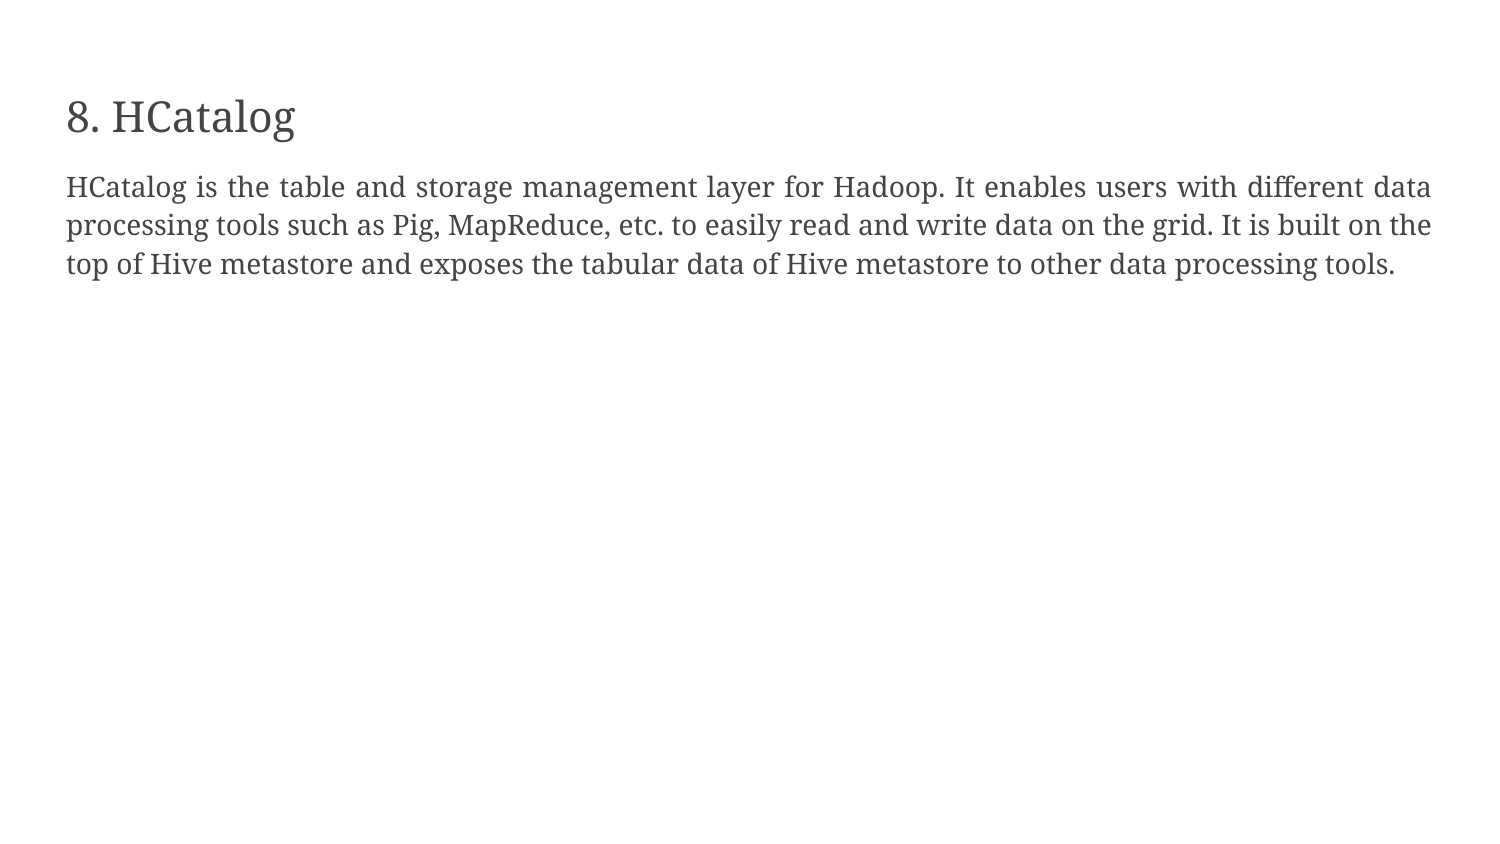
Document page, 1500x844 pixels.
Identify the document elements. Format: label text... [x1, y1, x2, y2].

list 8. HCatalog HCatalog is the table and storage management layer for Hadoop. It enables users with different data processing tools such as Pig, MapReduce, etc. to easily read and write data on the grid. It is built on the top of Hive metastore and exposes the tabular data of Hive metastore to other data processing tools. [51, 59, 1449, 750]
